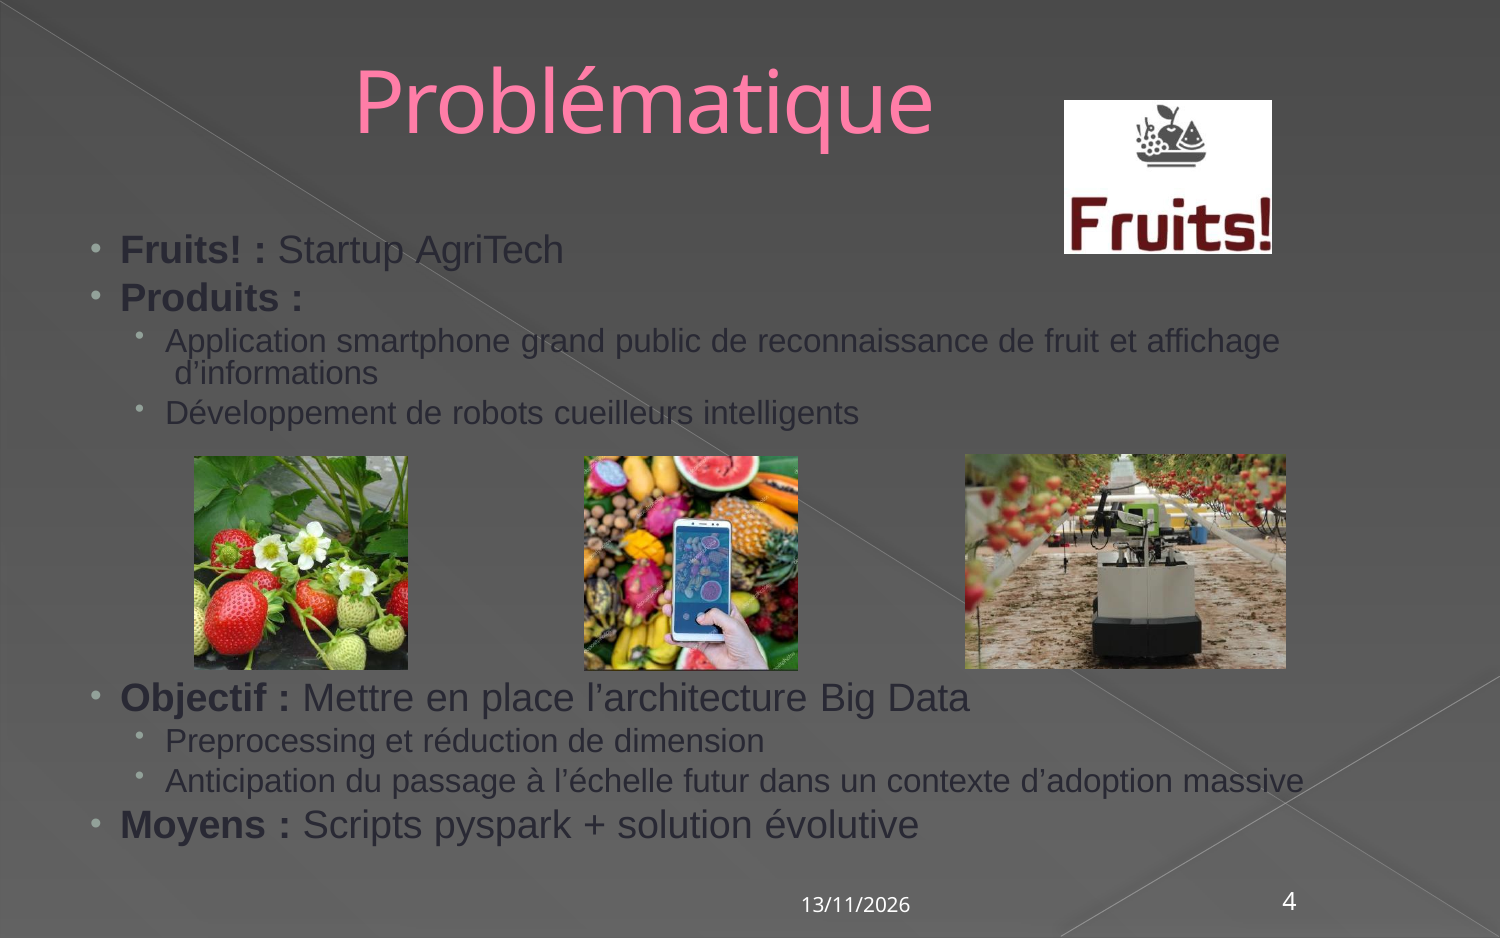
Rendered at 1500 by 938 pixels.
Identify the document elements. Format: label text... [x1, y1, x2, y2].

text_box Objectif : Mettre en place l’architecture Big Data Preprocessing et réduction de dimension Anticipation du passage à l’échelle futur dans un contexte d’adoption massive Moyens : Scripts pyspark + solution évolutive [87, 669, 1312, 847]
picture [584, 456, 798, 672]
text_box Fruits! : Startup AgriTech Produits : Application smartphone grand public de reconnaissance de fruit et affichage d’informations Développement de robots cueilleurs intelligents [87, 222, 1287, 432]
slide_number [786, 885, 1136, 928]
title Problématique [350, 18, 988, 178]
picture [194, 456, 408, 670]
picture [965, 454, 1287, 669]
picture [1063, 100, 1272, 254]
slide_number 4 [1245, 885, 1328, 928]
